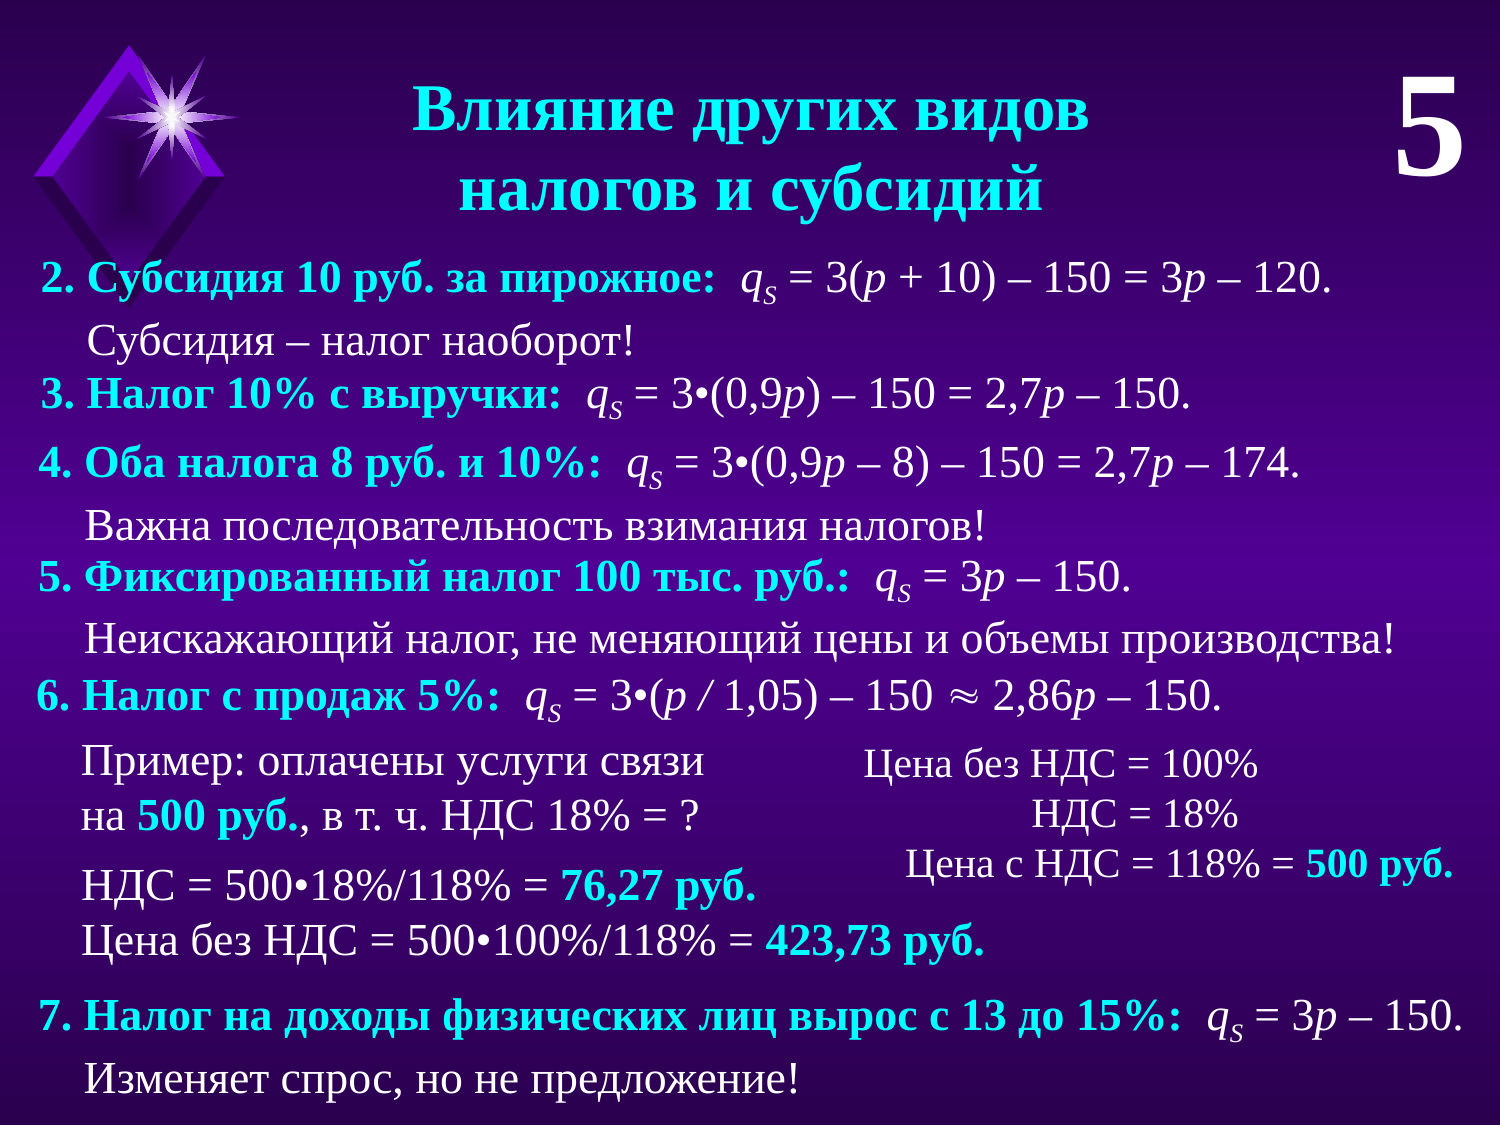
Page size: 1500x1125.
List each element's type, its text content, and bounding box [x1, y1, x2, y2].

text_box 5 [1293, 17, 1482, 213]
text_box 5. Фиксированный налог 100 тыс. руб.: qS = 3p – 150. Неискажающий налог, не меняющий цены и объемы производства! [23, 538, 1480, 671]
text_box 7. Налог на доходы физических лиц вырос с 13 до 15%: qS = 3p – 150. Изменяет спрос, но не предложение! [23, 977, 1494, 1110]
text_box 6. Налог с продаж 5%: qS = 3•(p / 1,05) – 150  2,86p – 150. [21, 657, 1478, 735]
text_box 3. Налог 10% с выручки: qS = 3•(0,9p) – 150 = 2,7p – 150. [25, 355, 1483, 433]
text_box 2. Субсидия 10 руб. за пирожное: qS = 3(p + 10) – 150 = 3p – 120. Субсидия – налог наоборот! [25, 239, 1483, 355]
text_box Цена без НДС = 100% НДС = 18% Цена с НДС = 118% = 500 руб. [848, 728, 1487, 894]
text_box Пример: оплачены услуги связи на 500 руб., в т. ч. НДС 18% = ? [66, 722, 730, 847]
text_box Влияние других видов налогов и субсидий [29, 56, 1474, 232]
text_box НДС = 500•18%/118% = 76,27 руб. Цена без НДС = 500•100%/118% = 423,73 руб. [66, 847, 1015, 972]
text_box 4. Оба налога 8 руб. и 10%: qS = 3•(0,9p – 8) – 150 = 2,7p – 174. Важна последовательность взимания налогов! [23, 424, 1480, 538]
